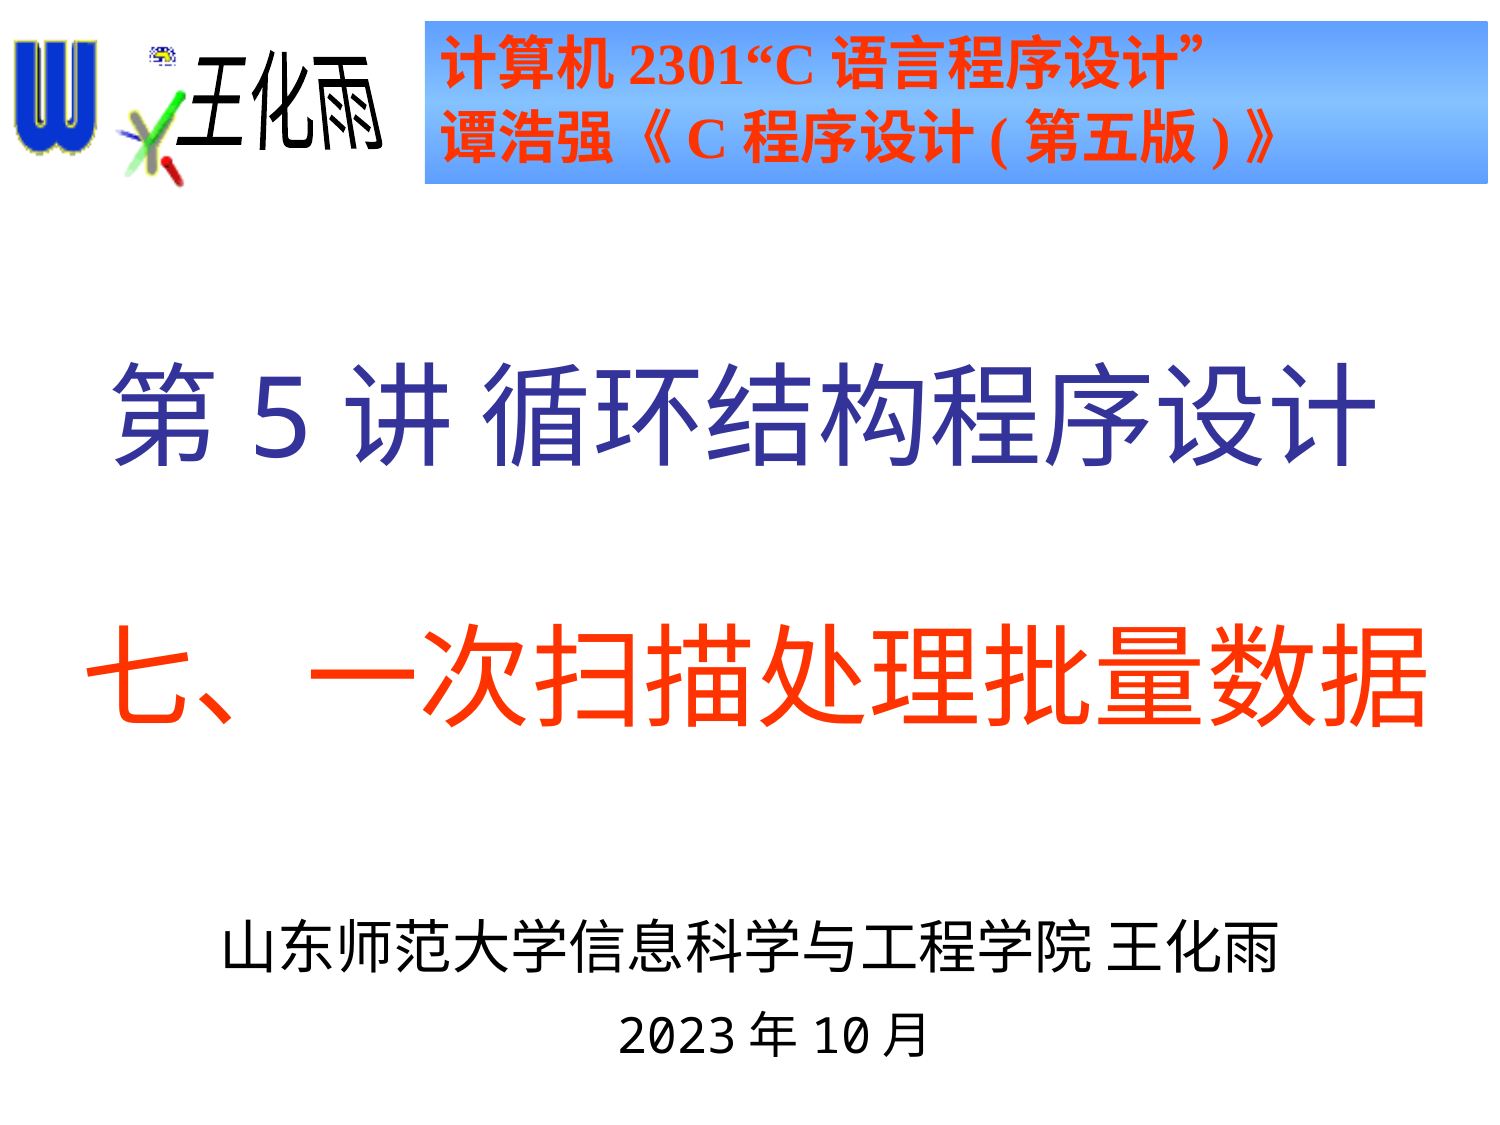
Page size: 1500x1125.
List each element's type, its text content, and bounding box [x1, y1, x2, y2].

text_box 第5讲 循环结构程序设计 [50, 337, 1438, 488]
text_box 山东师范大学信息科学与工程学院 王化雨 [112, 900, 1388, 992]
text_box 计算机2301“C语言程序设计” 谭浩强《C程序设计(第五版)》 [424, 21, 1488, 184]
text_box 2023年10月 [137, 975, 1413, 1092]
picture [125, 24, 182, 82]
text_box 七、一次扫描处理批量数据 [62, 598, 1450, 749]
picture [112, 87, 188, 200]
picture [12, 12, 100, 188]
